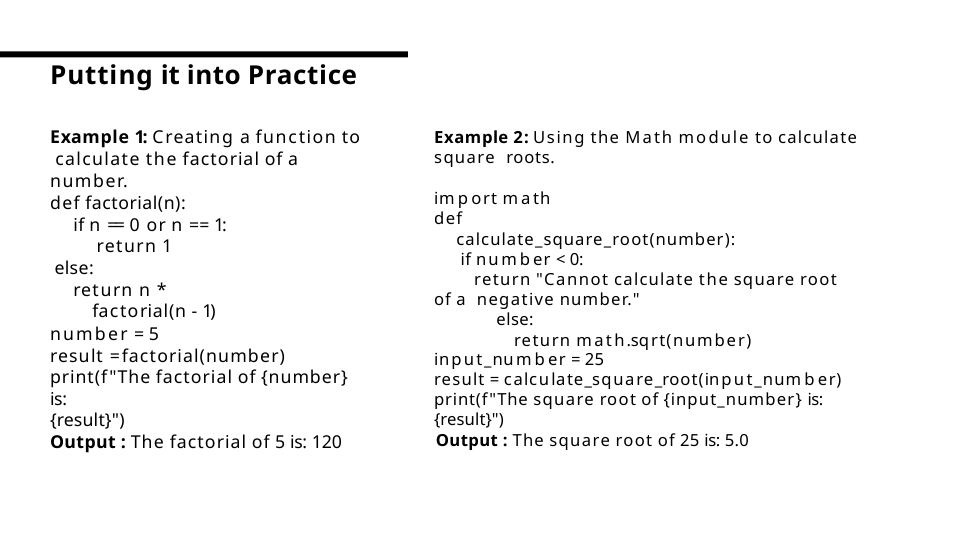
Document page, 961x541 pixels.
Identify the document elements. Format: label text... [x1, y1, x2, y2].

text_box input_number = 25 result = calculate_square_root(input_number) print(f"The square root of {input_number} is: {result}") [432, 346, 887, 429]
title Putting it into Practice [48, 58, 363, 150]
text_box number = 5 result = factorial(number) print(f"The factorial of {number} is: {result}") [47, 320, 360, 431]
text_box def factorial(n): if n == 0 or n == 1: return 1 else: return n * factorial(n - 1) [47, 189, 304, 320]
text_box Output : The factorial of 5 is: 120 [47, 428, 352, 453]
text_box import math def calculate_square_root(number): if number < 0: return "Cannot calculate the square root of a negative number." else: return math.sqrt(number) [432, 185, 855, 346]
text_box Example 1 : Creating a function to calculate the factorial of a number. [47, 123, 365, 191]
text_box Output : The square root of 25 is: 5.0 [433, 427, 768, 451]
text_box Example 2 : Using the Math module to calculate square roots. [432, 124, 904, 168]
text_box [0, 51, 408, 58]
